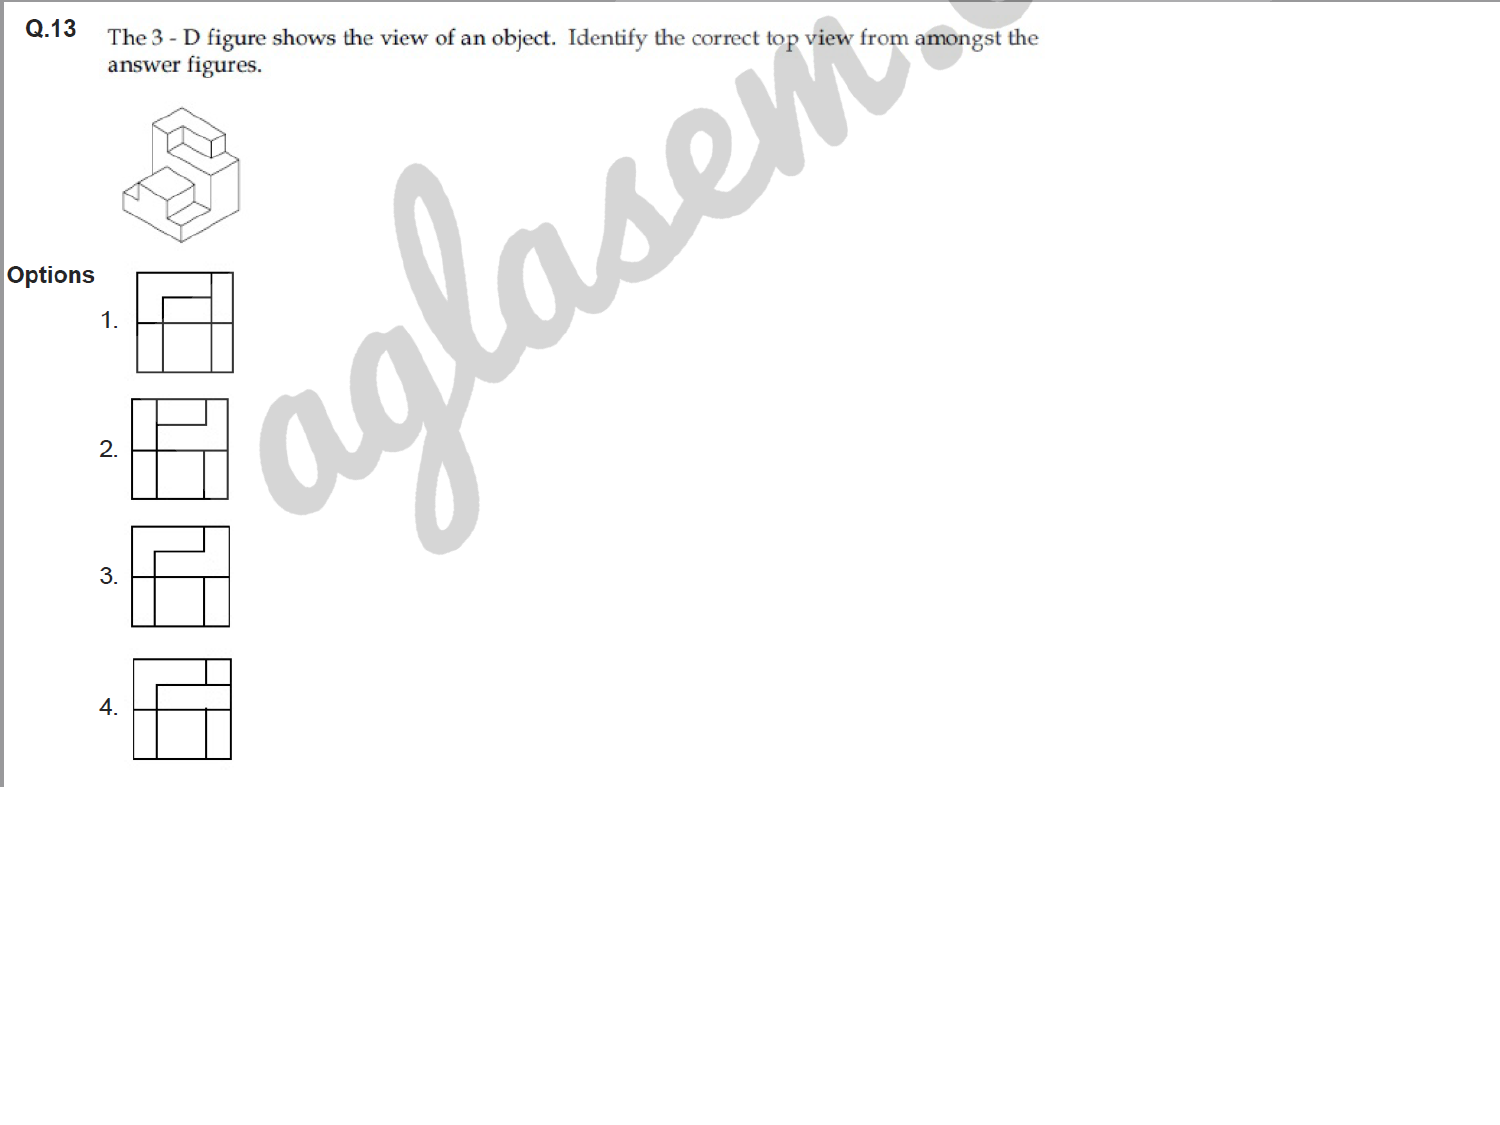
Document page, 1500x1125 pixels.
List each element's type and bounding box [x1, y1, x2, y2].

list [0, 0, 1500, 788]
